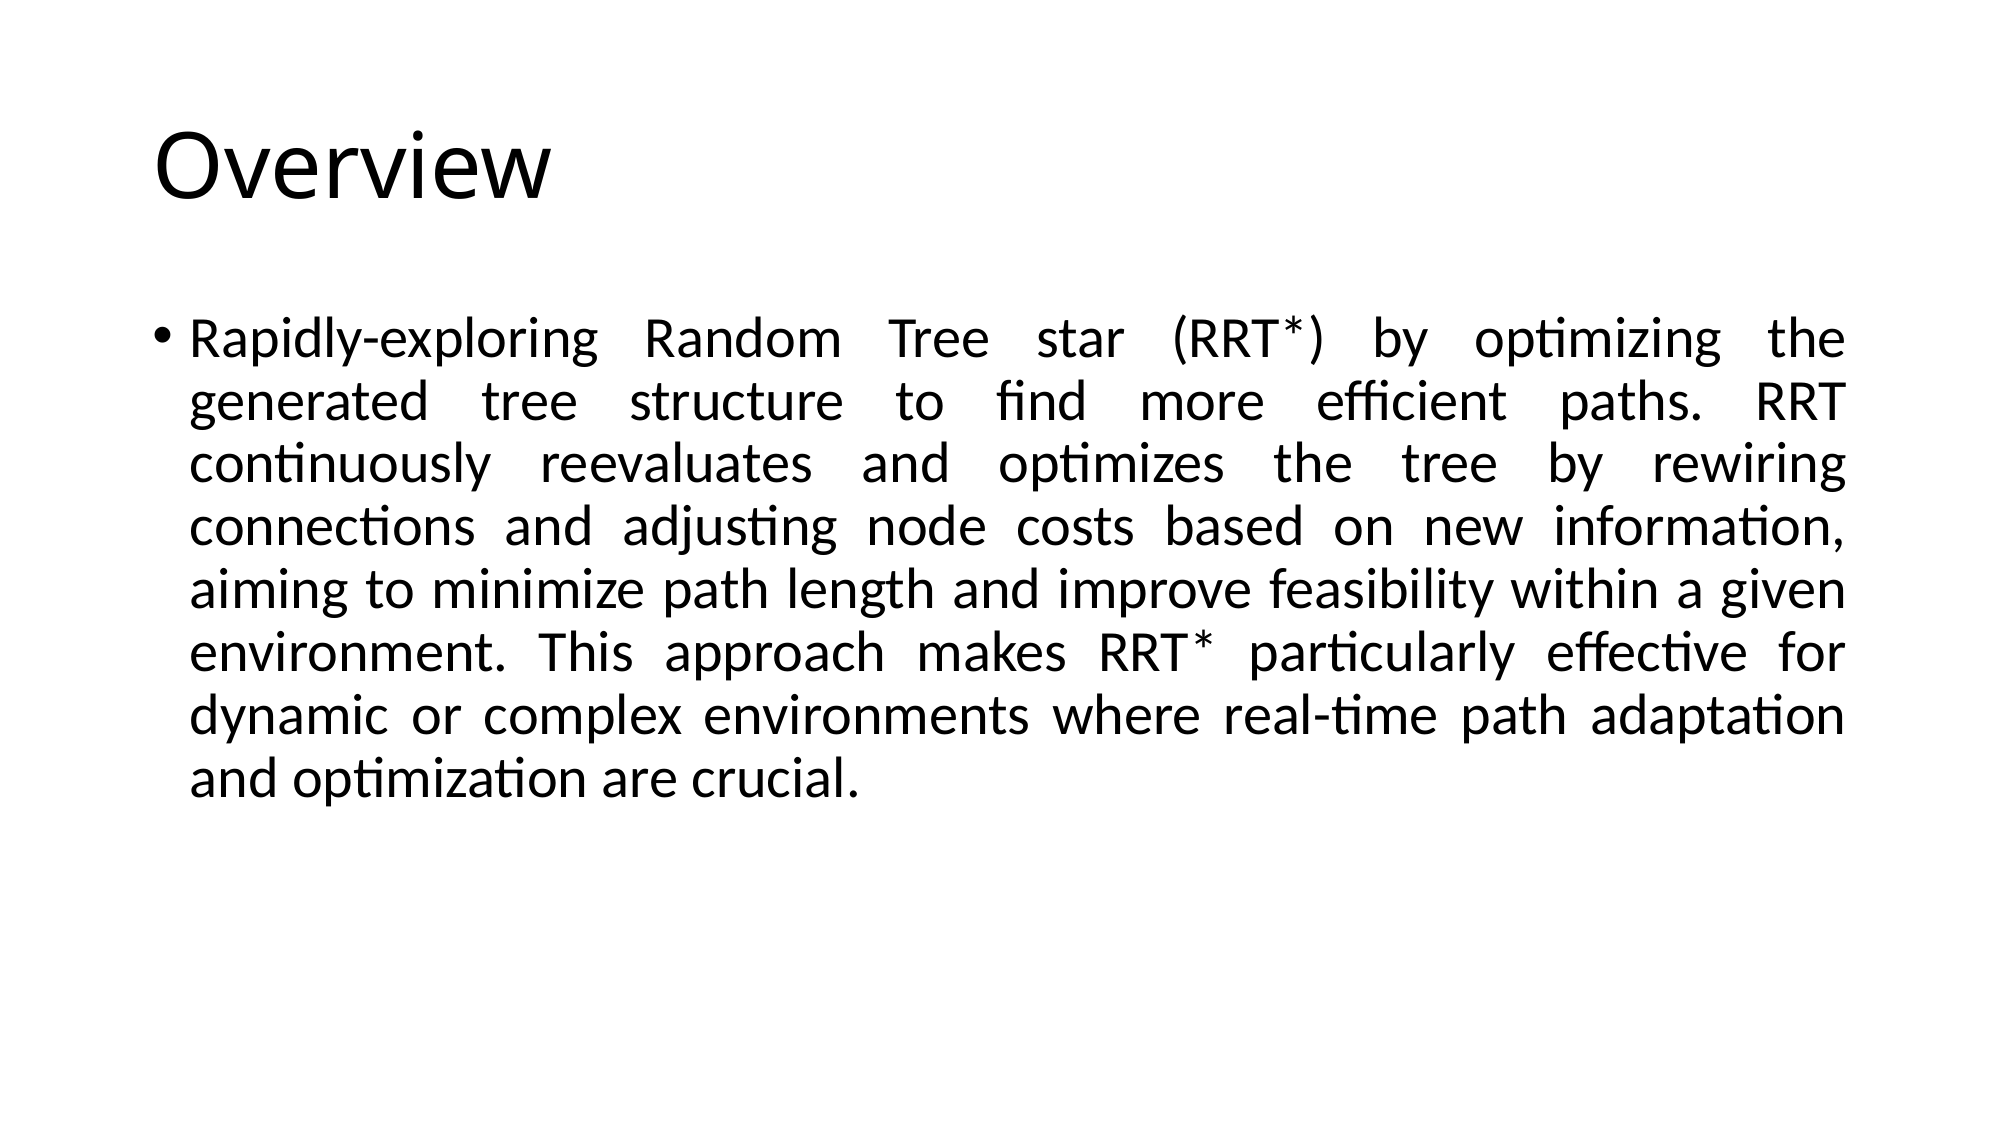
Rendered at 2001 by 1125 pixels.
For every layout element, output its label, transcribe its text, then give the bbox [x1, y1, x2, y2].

title Overview [137, 59, 1863, 278]
list Rapidly-exploring Random Tree star (RRT*) by optimizing the generated tree structure to find more efficient paths. RRT continuously reevaluates and optimizes the tree by rewiring connections and adjusting node costs based on new information, aiming to minimize path length and improve feasibility within a given environment. This approach makes RRT* particularly effective for dynamic or complex environments where real-time path adaptation and optimization are crucial. [137, 299, 1863, 1014]
